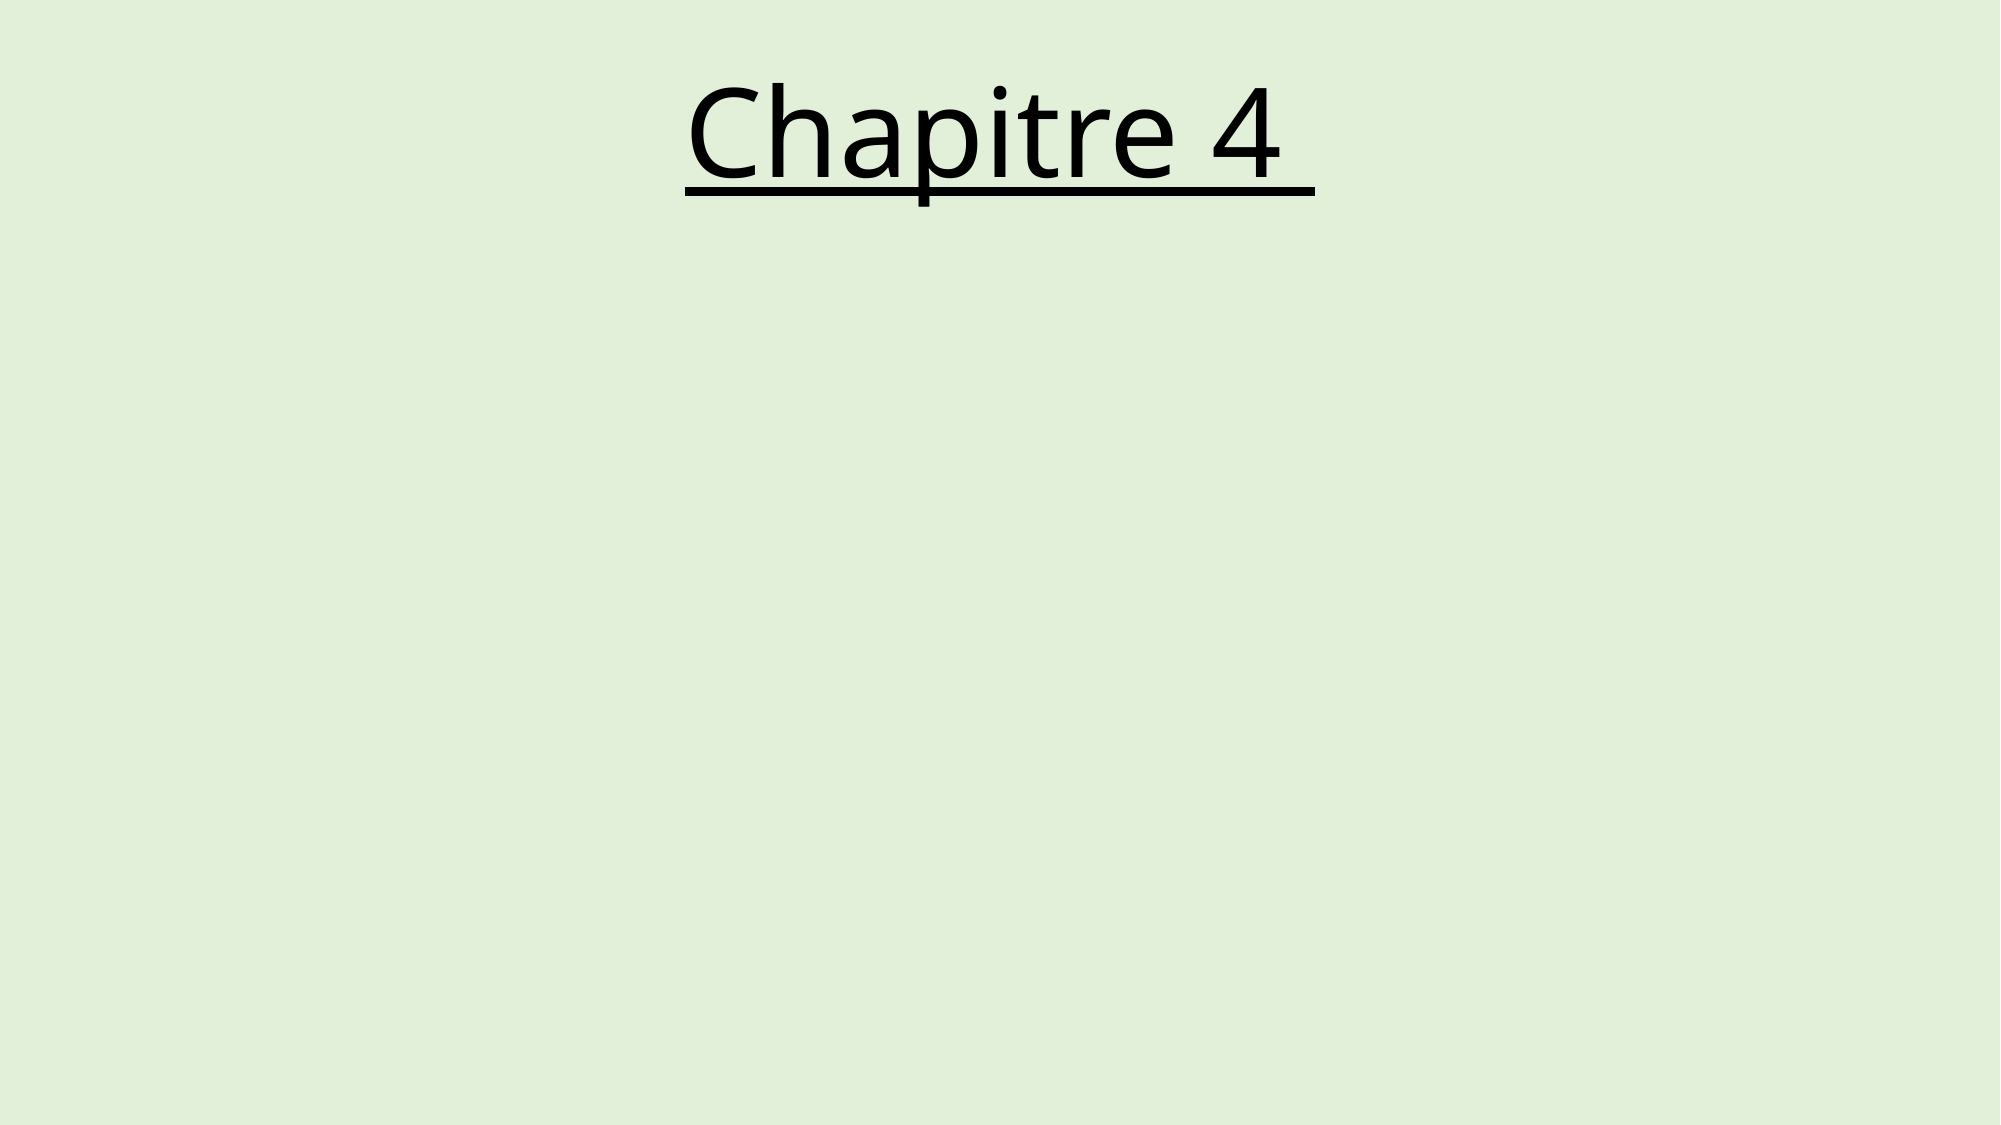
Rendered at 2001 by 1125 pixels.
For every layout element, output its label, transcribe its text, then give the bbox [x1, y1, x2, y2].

title Chapitre 4 [249, 62, 1750, 213]
